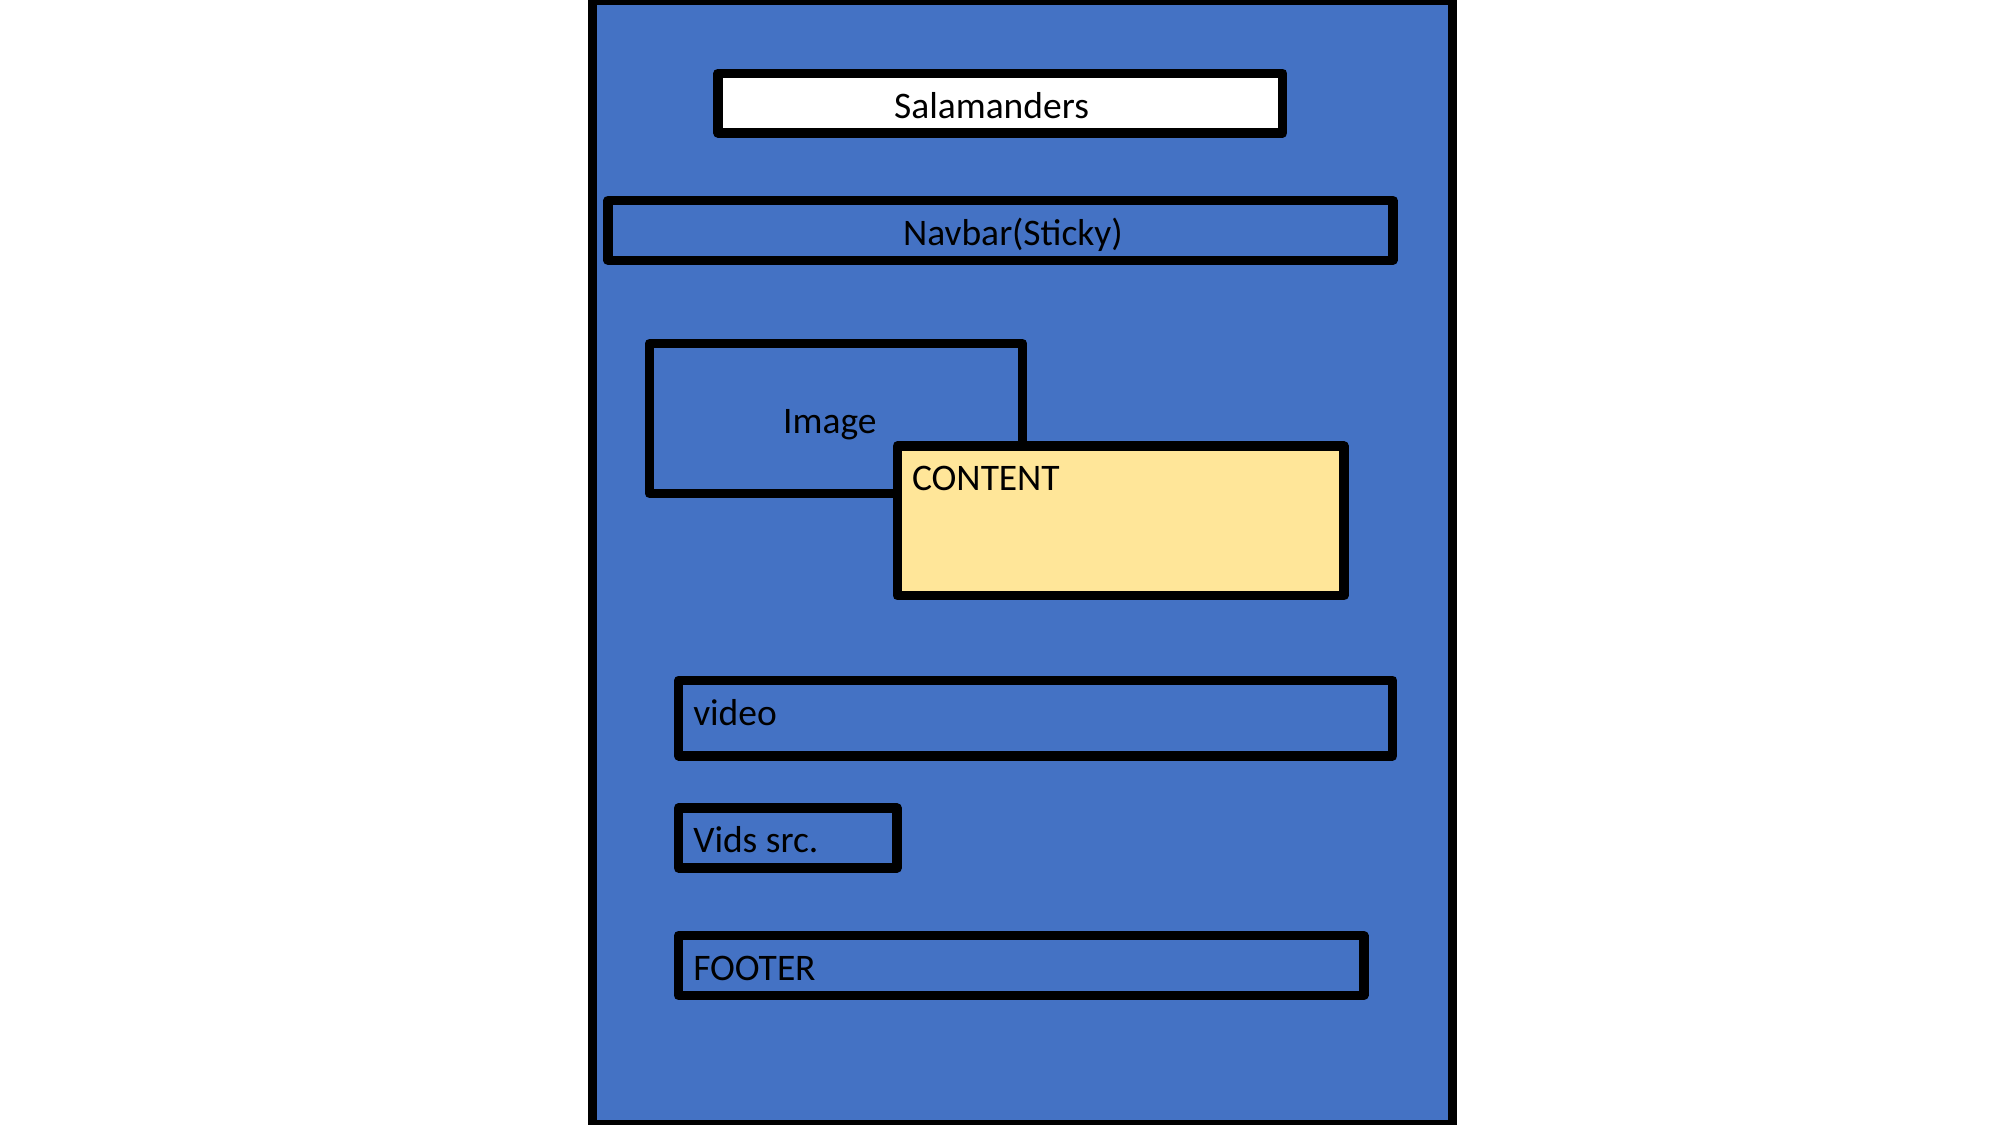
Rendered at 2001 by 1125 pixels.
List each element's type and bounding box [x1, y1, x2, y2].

text_box [592, 0, 1453, 1125]
